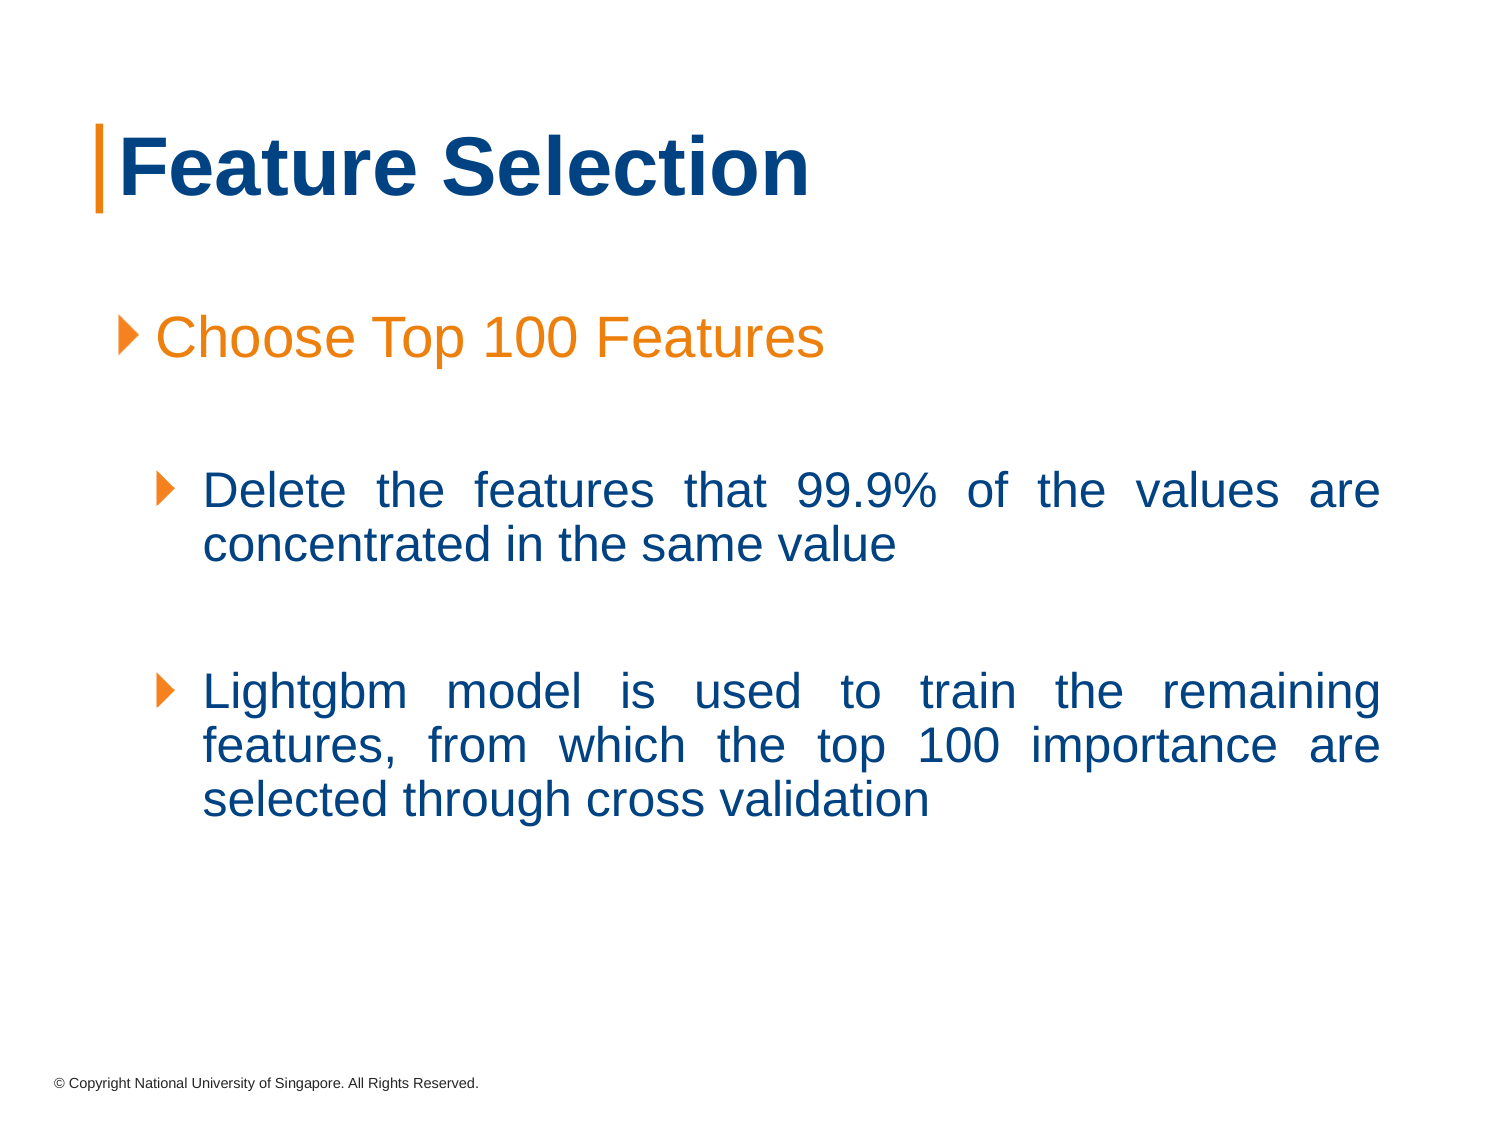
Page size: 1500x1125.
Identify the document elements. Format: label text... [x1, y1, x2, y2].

picture [156, 672, 176, 708]
list Choose Top 100 Features Delete the features that 99.9% of the values are concentrated in the same value Lightgbm model is used to train the remaining features, from which the top 100 importance are selected through cross validation [103, 299, 1397, 951]
text_box [95, 123, 104, 215]
picture [156, 470, 176, 506]
title Feature Selection [103, 59, 1397, 278]
picture [118, 314, 140, 356]
